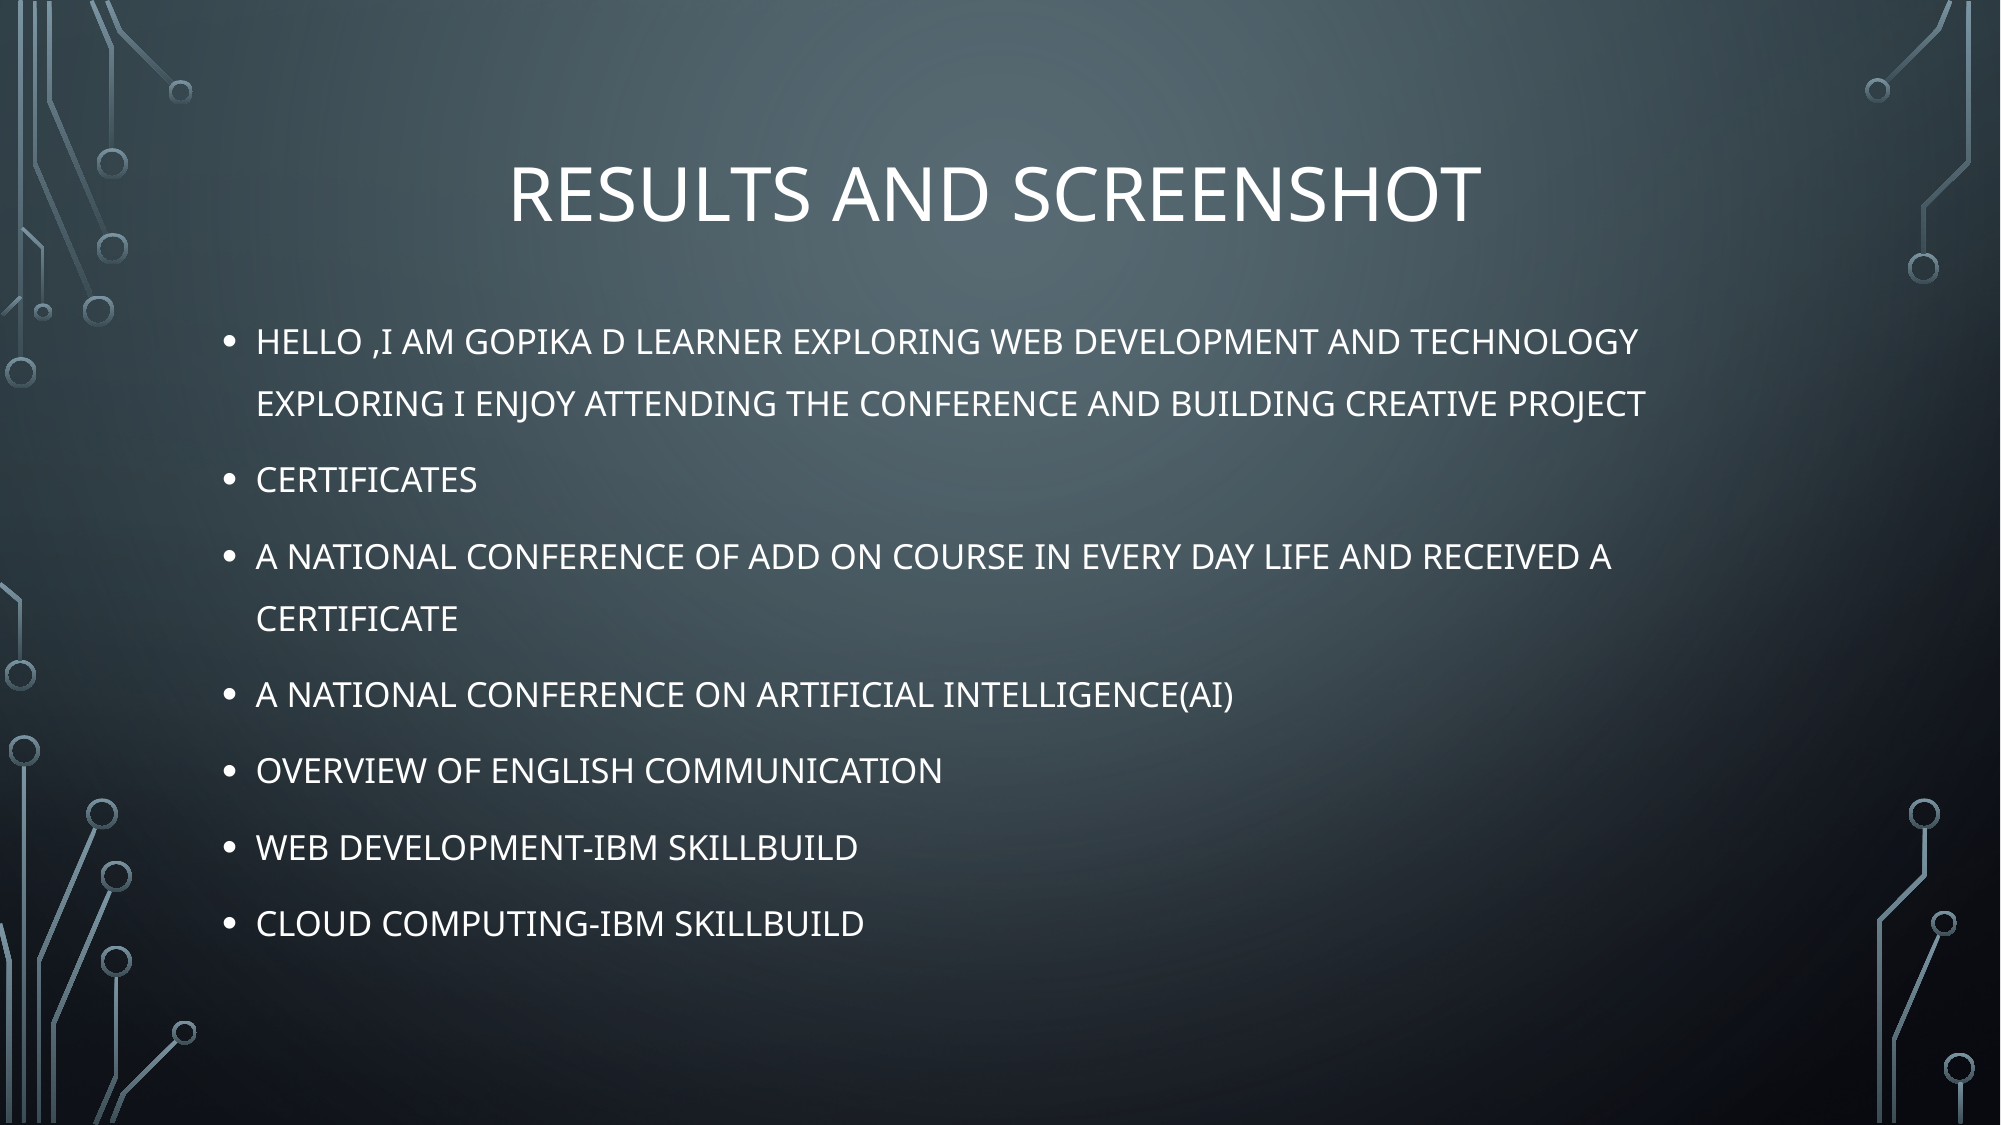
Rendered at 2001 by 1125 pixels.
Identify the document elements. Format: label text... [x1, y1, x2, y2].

title RESULTS AND SCREENSHOT [258, 111, 1863, 283]
list HELLO ,I AM GOPIKA D LEARNER EXPLORING WEB DEVELOPMENT AND TECHNOLOGY EXPLORING I ENJOY ATTENDING THE CONFERENCE AND BUILDING CREATIVE PROJECT CERTIFICATES A NATIONAL CONFERENCE OF ADD ON COURSE IN EVERY DAY LIFE AND RECEIVED A CERTIFICATE A NATIONAL CONFERENCE ON ARTIFICIAL INTELLIGENCE(AI) OVERVIEW OF ENGLISH COMMUNICATION WEB DEVELOPMENT-IBM SKILLBUILD CLOUD COMPUTING-IBM SKILLBUILD [207, 291, 1683, 998]
